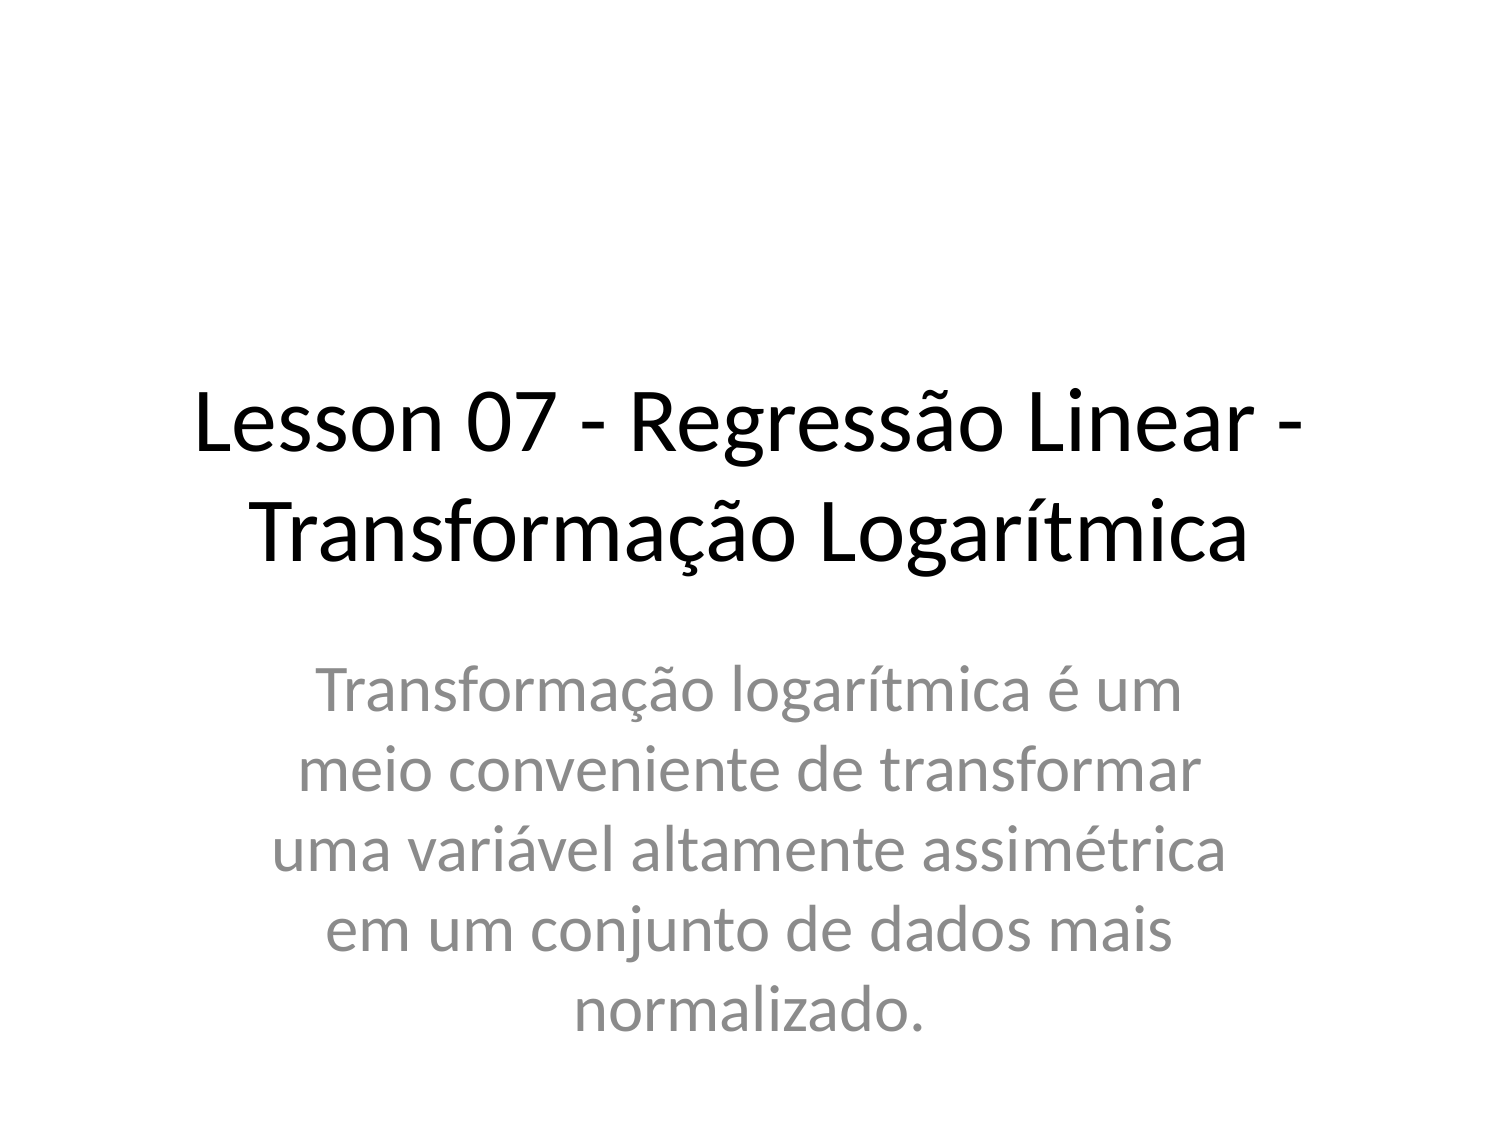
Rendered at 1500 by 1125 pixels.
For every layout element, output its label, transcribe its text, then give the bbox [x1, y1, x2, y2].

title Lesson 07 - Regressão Linear - Transformação Logarítmica [112, 349, 1388, 591]
subtitle Transformação logarítmica é um meio conveniente de transformar uma variável altamente assimétrica em um conjunto de dados mais normalizado. [225, 637, 1275, 925]
